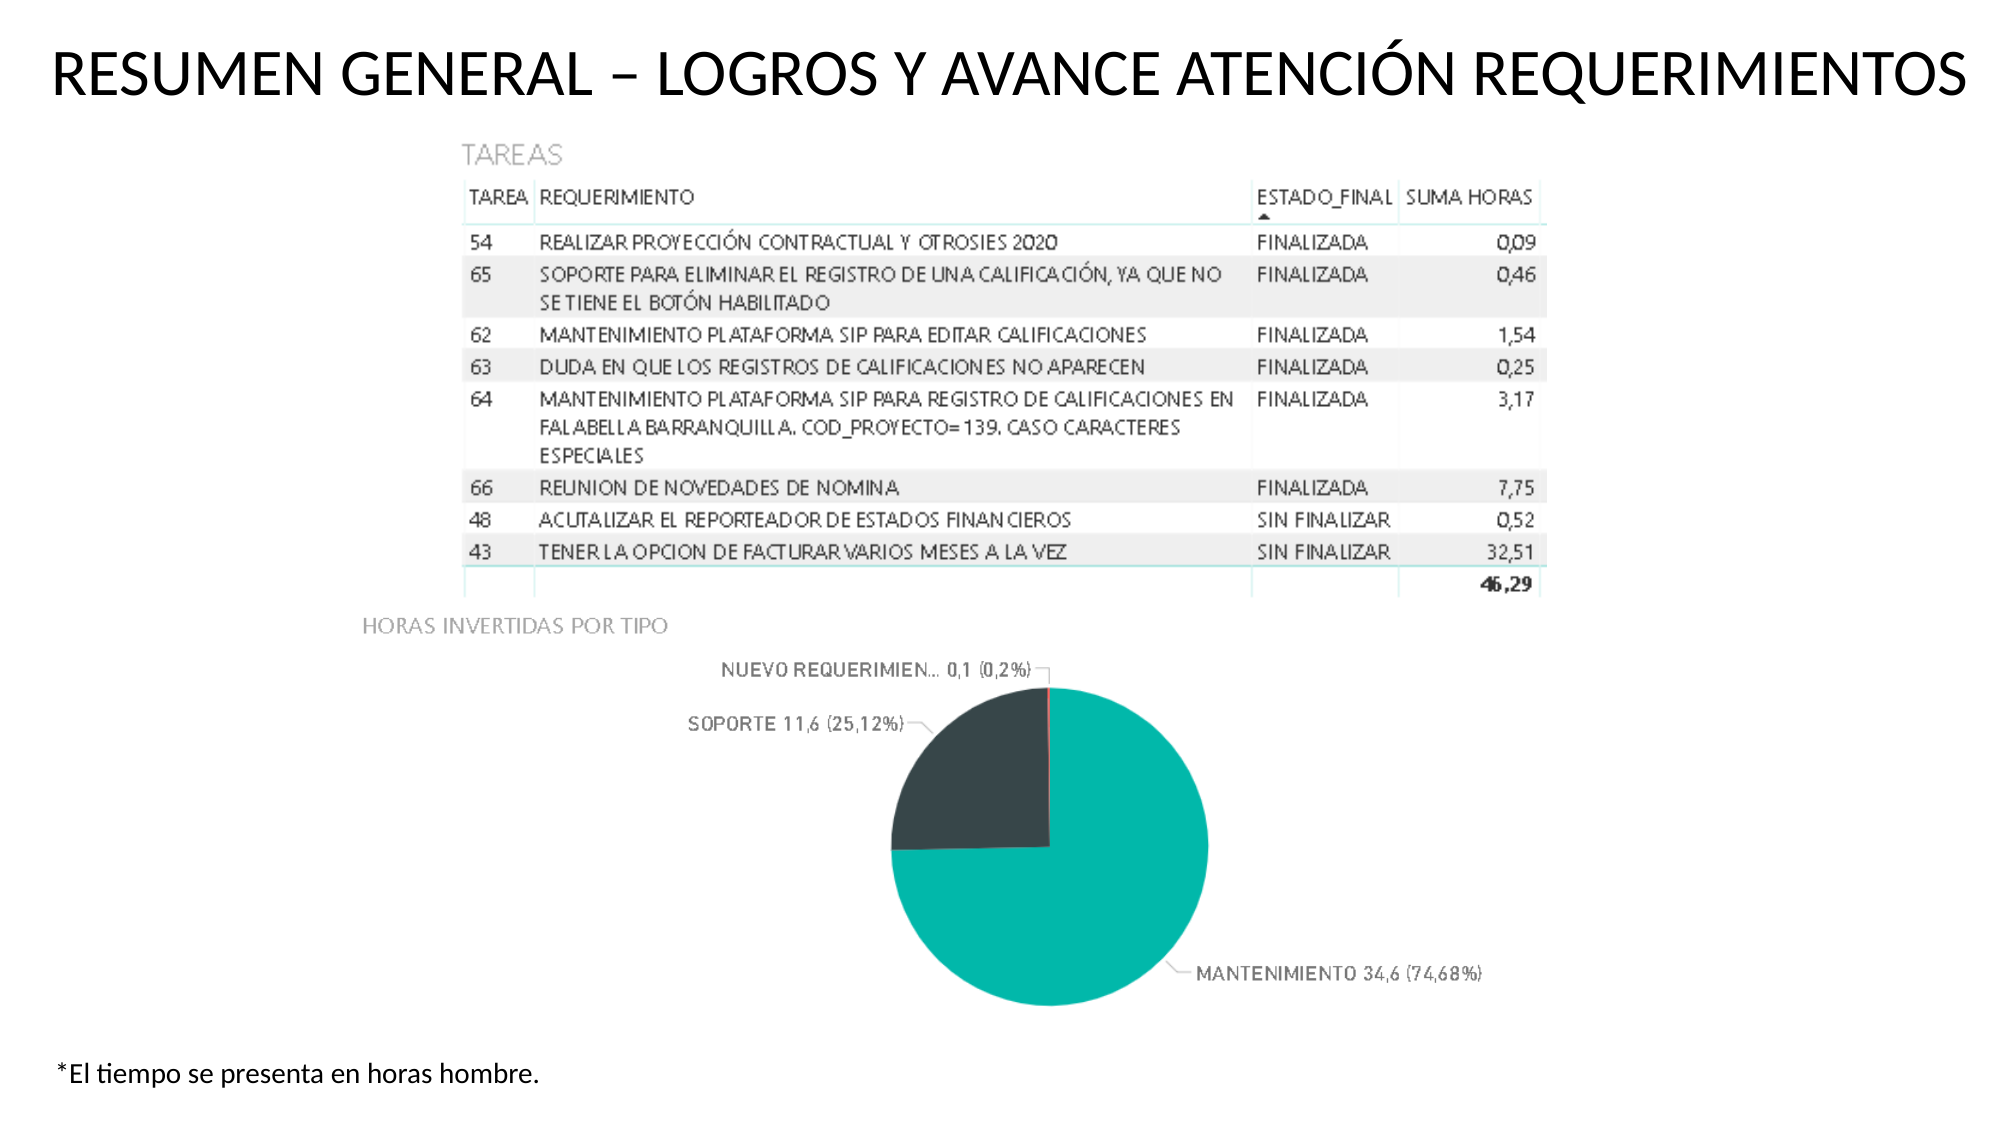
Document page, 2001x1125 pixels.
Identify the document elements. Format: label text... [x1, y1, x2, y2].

picture [358, 137, 1670, 1031]
text_box RESUMEN GENERAL – LOGROS Y AVANCE ATENCIÓN REQUERIMIENTOS [36, 21, 2000, 117]
text_box *El tiempo se presenta en horas hombre. [40, 1046, 556, 1097]
